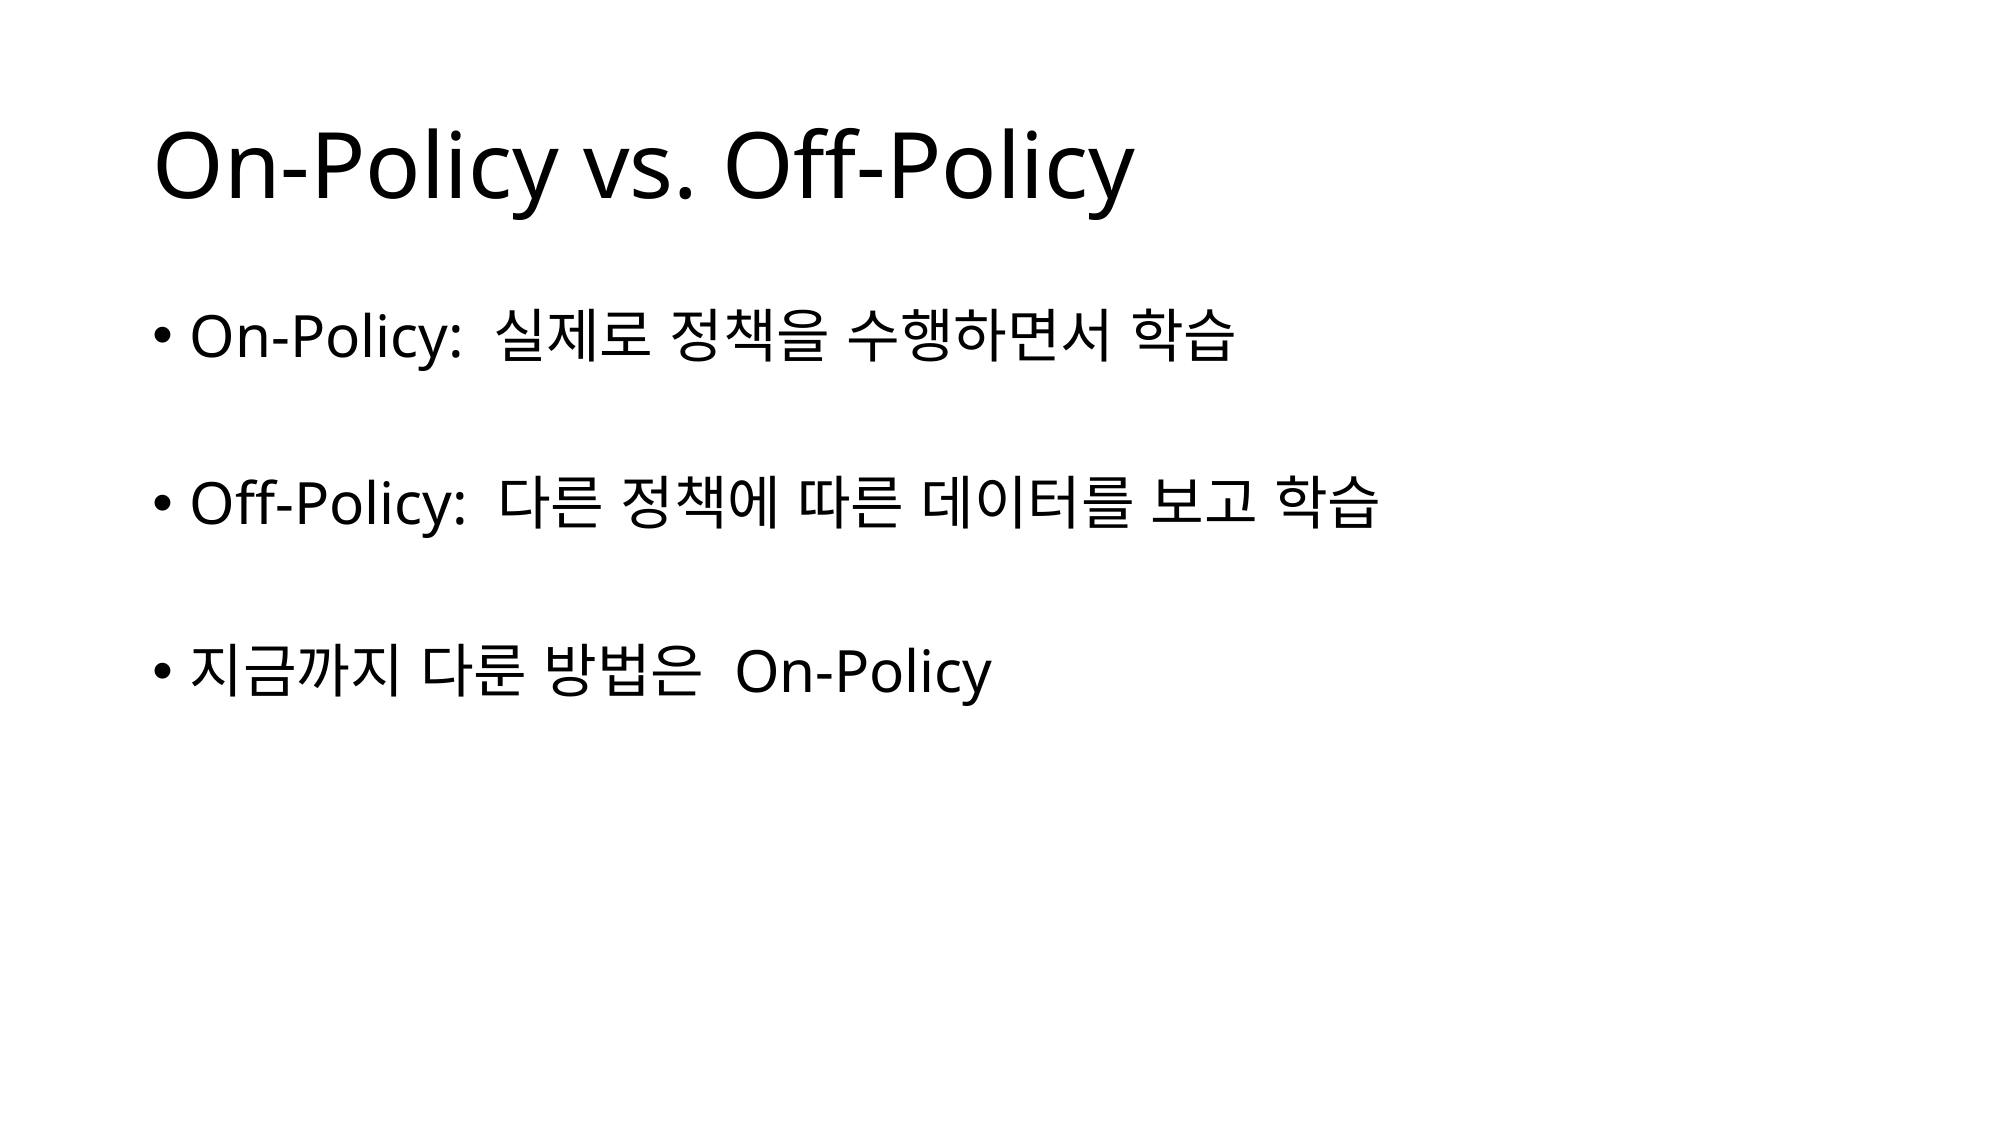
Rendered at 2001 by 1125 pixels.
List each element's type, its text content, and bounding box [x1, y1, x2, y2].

title On-Policy vs. Off-Policy [137, 59, 1863, 278]
list On-Policy: 실제로 정책을 수행하면서 학습 Off-Policy: 다른 정책에 따른 데이터를 보고 학습 지금까지 다룬 방법은 On-Policy [137, 299, 1863, 1014]
